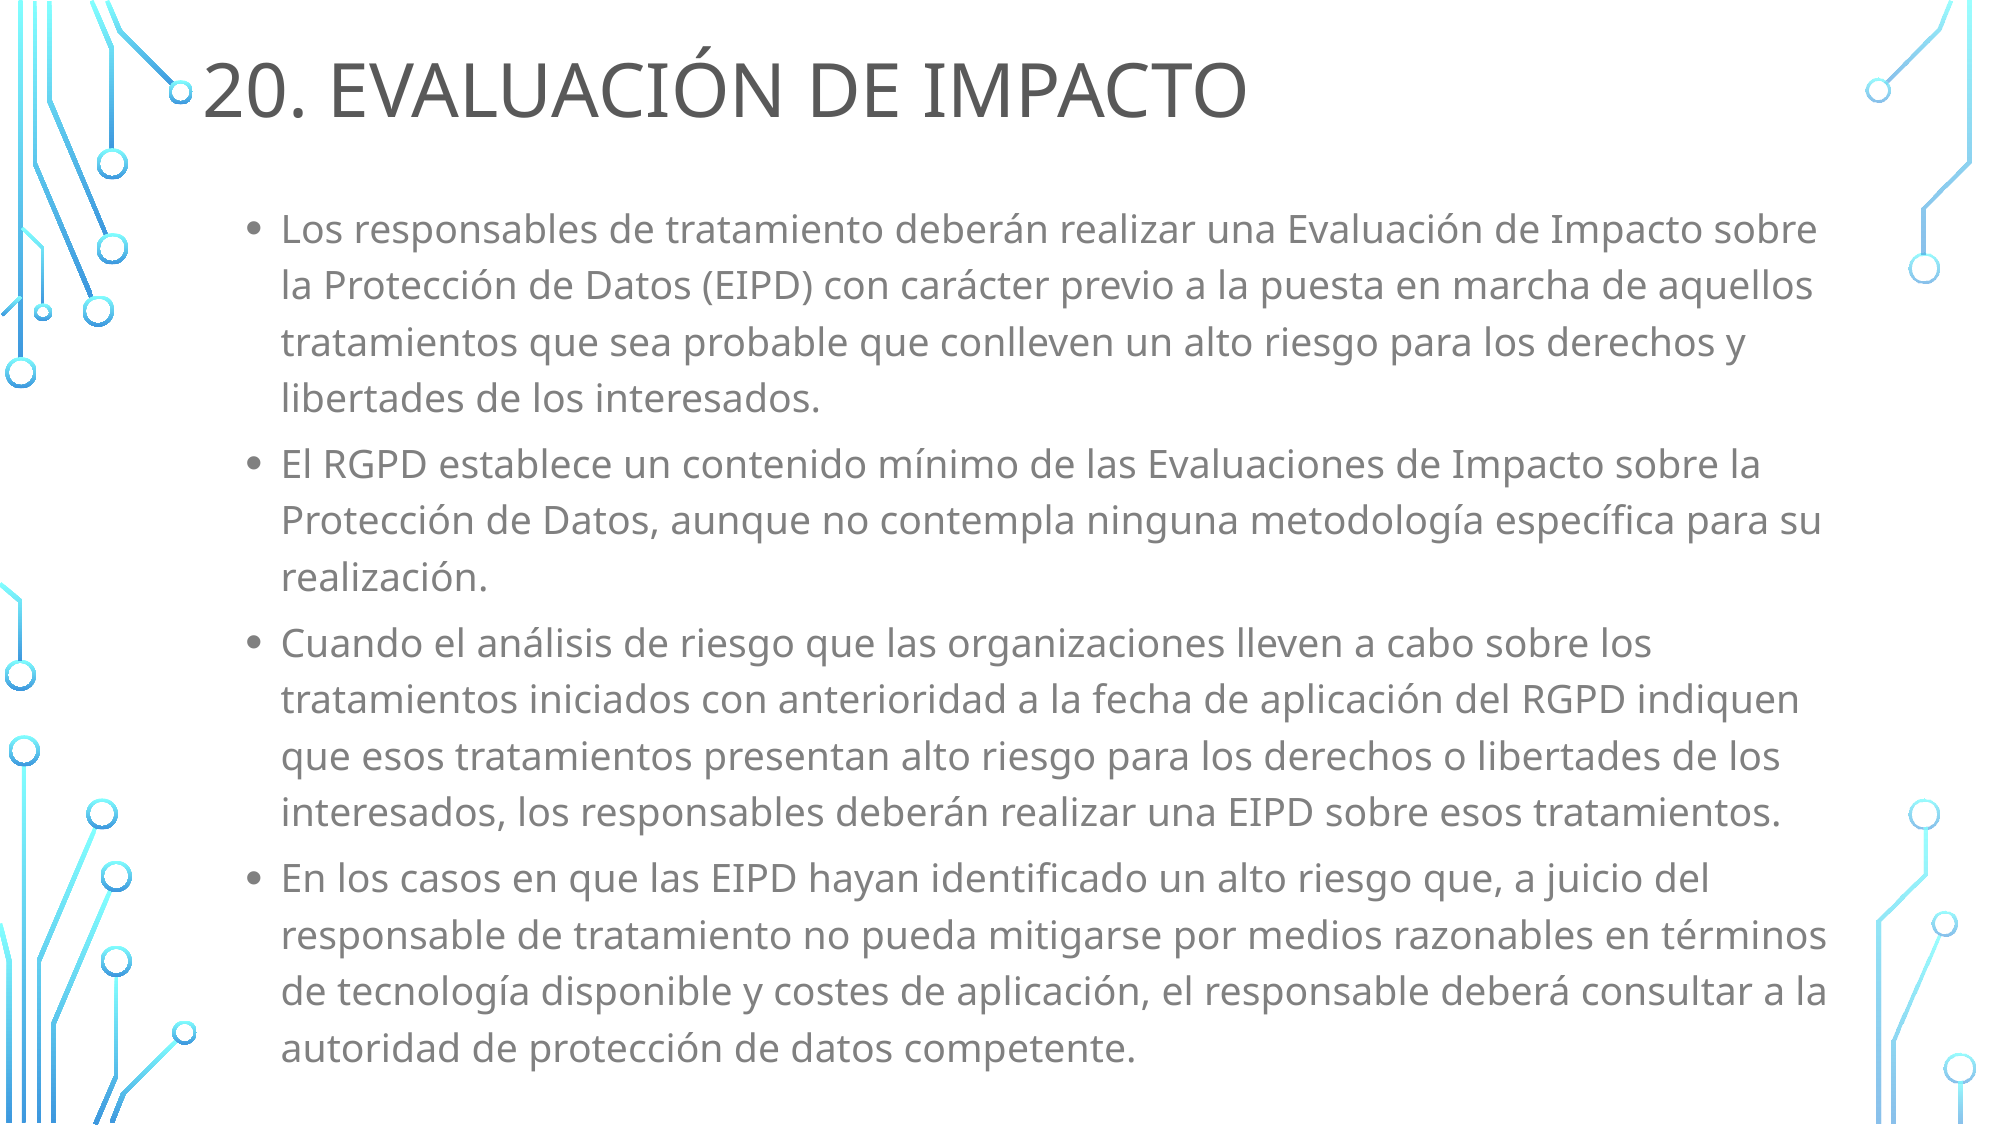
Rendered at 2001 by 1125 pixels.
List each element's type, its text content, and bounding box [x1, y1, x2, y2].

list Los responsables de tratamiento deberán realizar una Evaluación de Impacto sobre la Protección de Datos (EIPD) con carácter previo a la puesta en marcha de aquellos tratamientos que sea probable que conlleven un alto riesgo para los derechos y libertades de los interesados. El RGPD establece un contenido mínimo de las Evaluaciones de Impacto sobre la Protección de Datos, aunque no contempla ninguna metodología específica para su realización. Cuando el análisis de riesgo que las organizaciones lleven a cabo sobre los tratamientos iniciados con anterioridad a la fecha de aplicación del RGPD indiquen que esos tratamientos presentan alto riesgo para los derechos o libertades de los interesados, los responsables deberán realizar una EIPD sobre esos tratamientos. En los casos en que las EIPD hayan identificado un alto riesgo que, a juicio del responsable de tratamiento no pueda mitigarse por medios razonables en términos de tecnología disponible y costes de aplicación, el responsable deberá consultar a la autoridad de protección de datos competente. [159, 187, 1863, 1082]
title 20. Evaluación de impacto [187, 43, 1813, 144]
